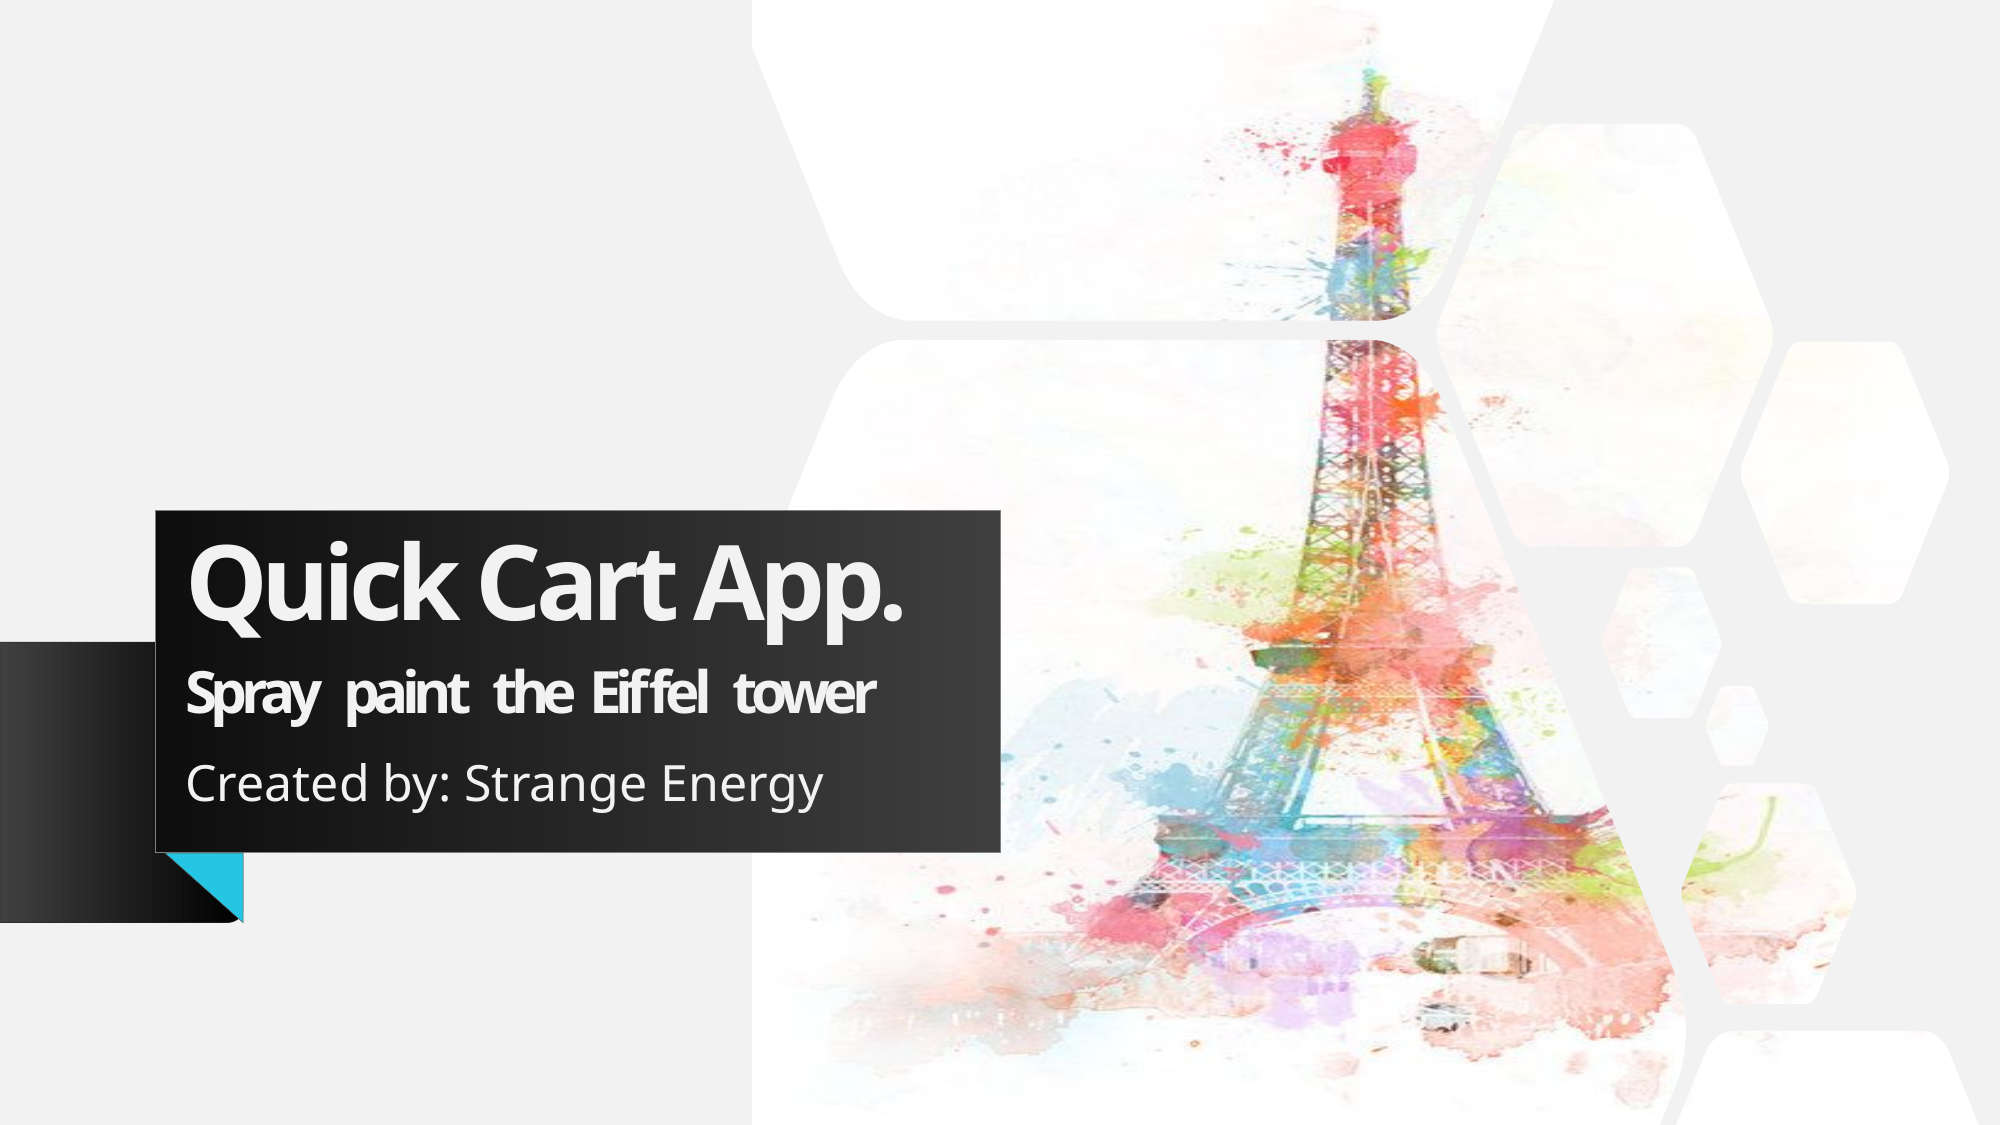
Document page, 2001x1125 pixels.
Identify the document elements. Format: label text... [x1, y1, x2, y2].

subtitle Created by: Strange Energy [185, 758, 752, 872]
text_box [0, 642, 237, 923]
title Quick Cart App. Spray paint the Eiffel tower [155, 510, 752, 853]
text_box [162, 851, 245, 925]
picture [752, 0, 1979, 1125]
